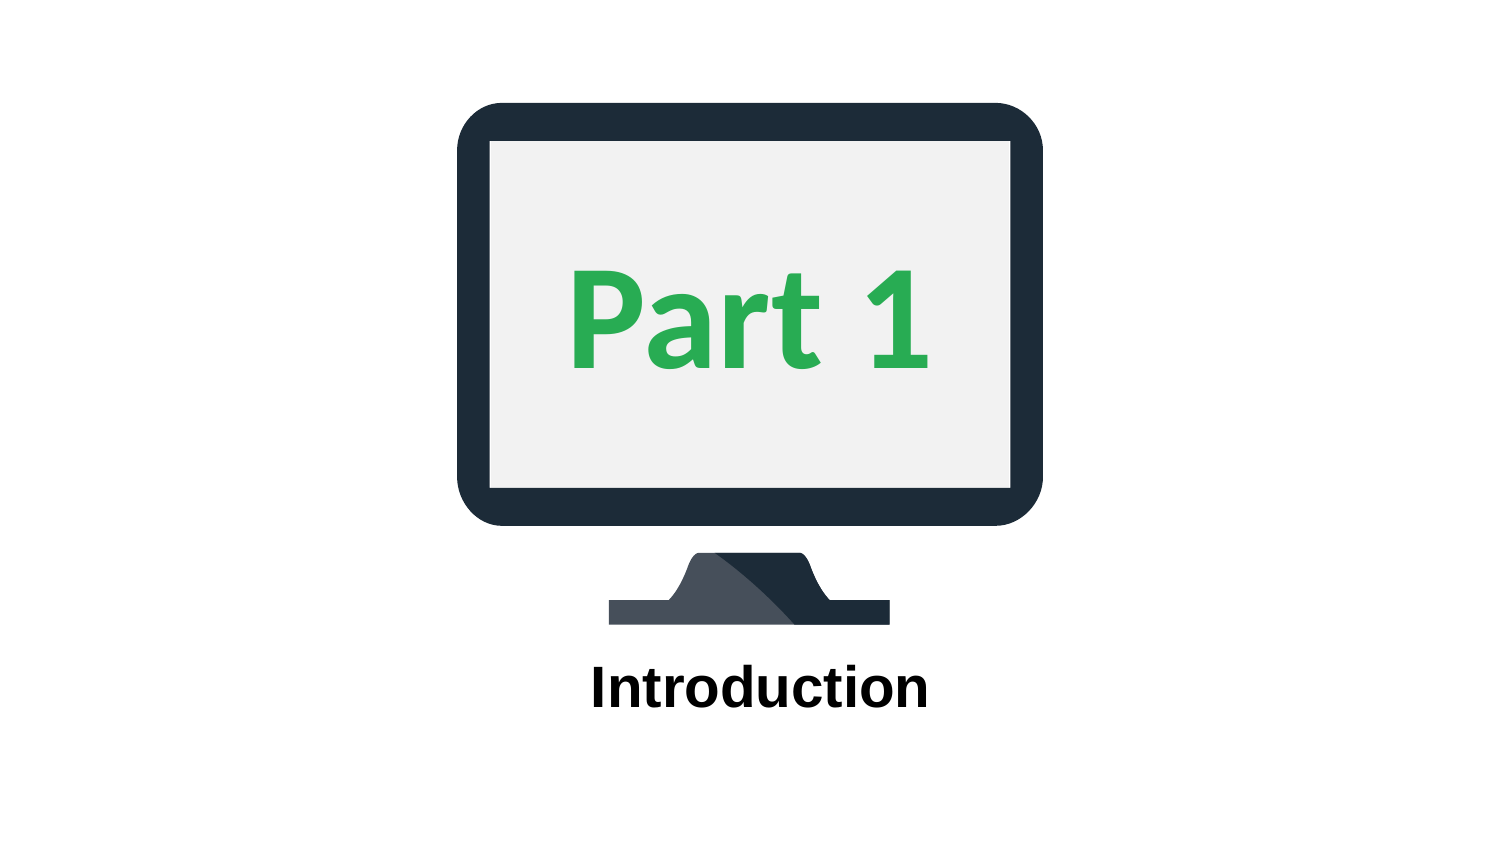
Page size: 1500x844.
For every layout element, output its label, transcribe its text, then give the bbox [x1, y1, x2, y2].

text_box Introduction [353, 641, 1168, 738]
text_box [456, 102, 1044, 625]
